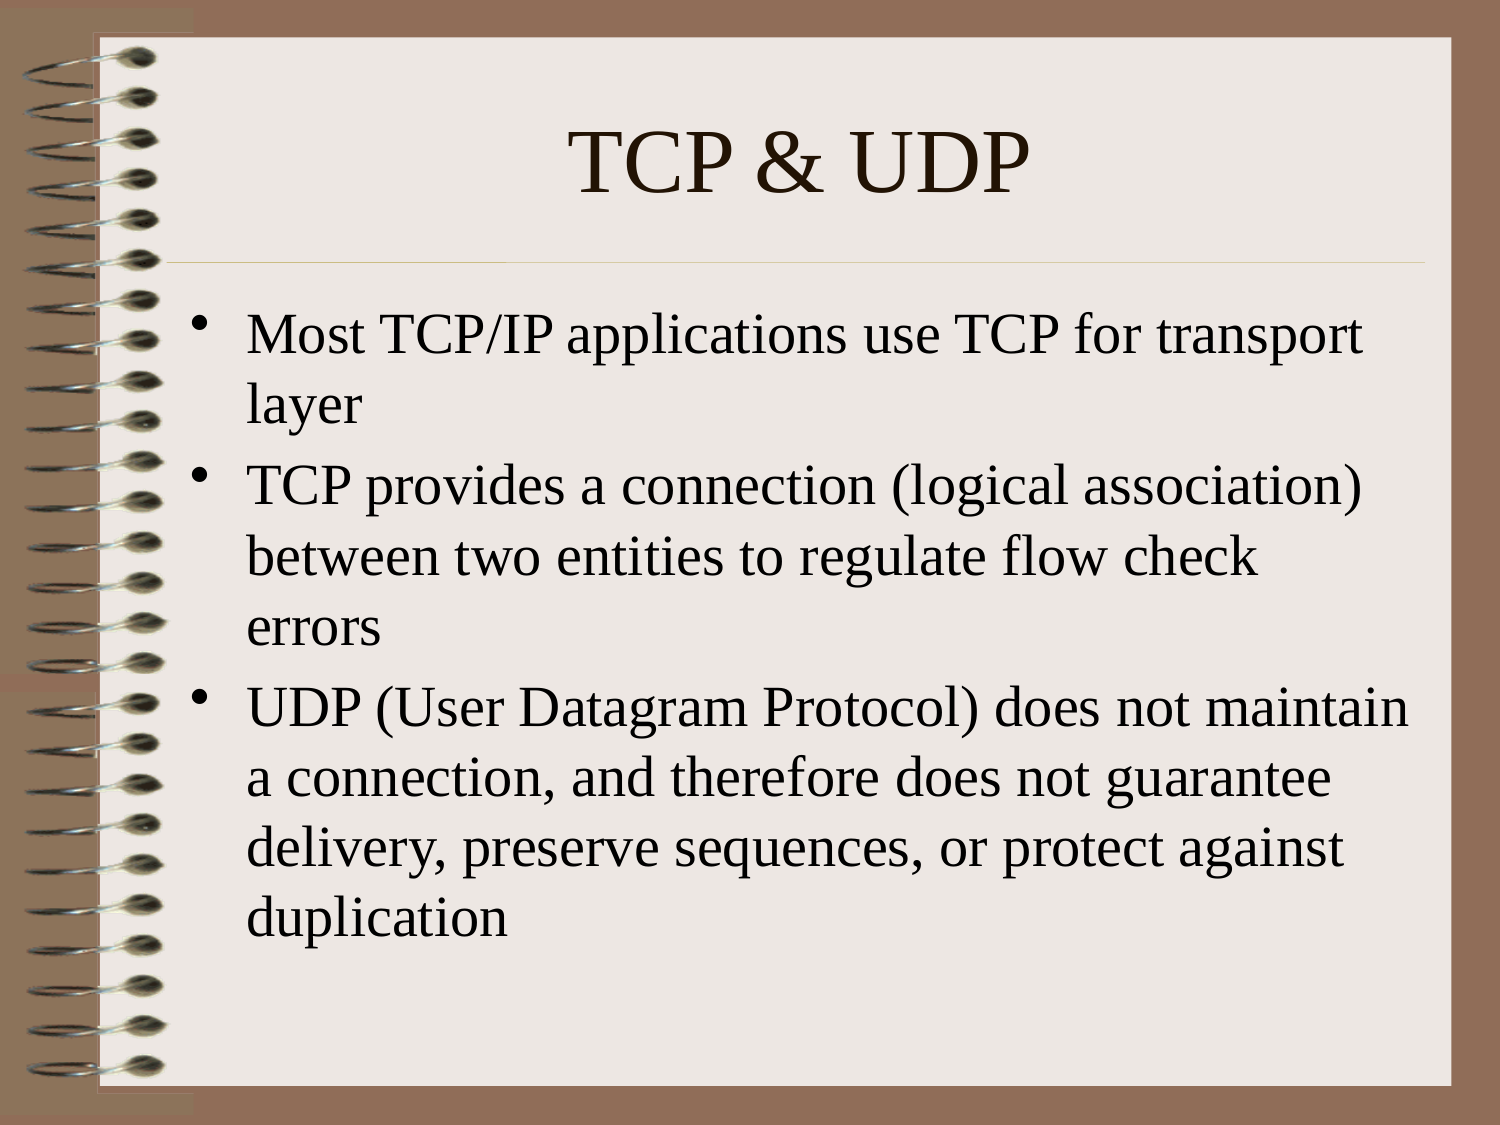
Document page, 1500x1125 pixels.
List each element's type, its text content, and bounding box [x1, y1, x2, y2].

picture [0, 692, 194, 1115]
list Most TCP/IP applications use TCP for transport layer TCP provides a connection (logical association) between two entities to regulate flow check errors UDP (User Datagram Protocol) does not maintain a connection, and therefore does not guarantee delivery, preserve sequences, or protect against duplication [174, 287, 1425, 963]
picture [0, 8, 194, 674]
title TCP & UDP [174, 62, 1425, 250]
